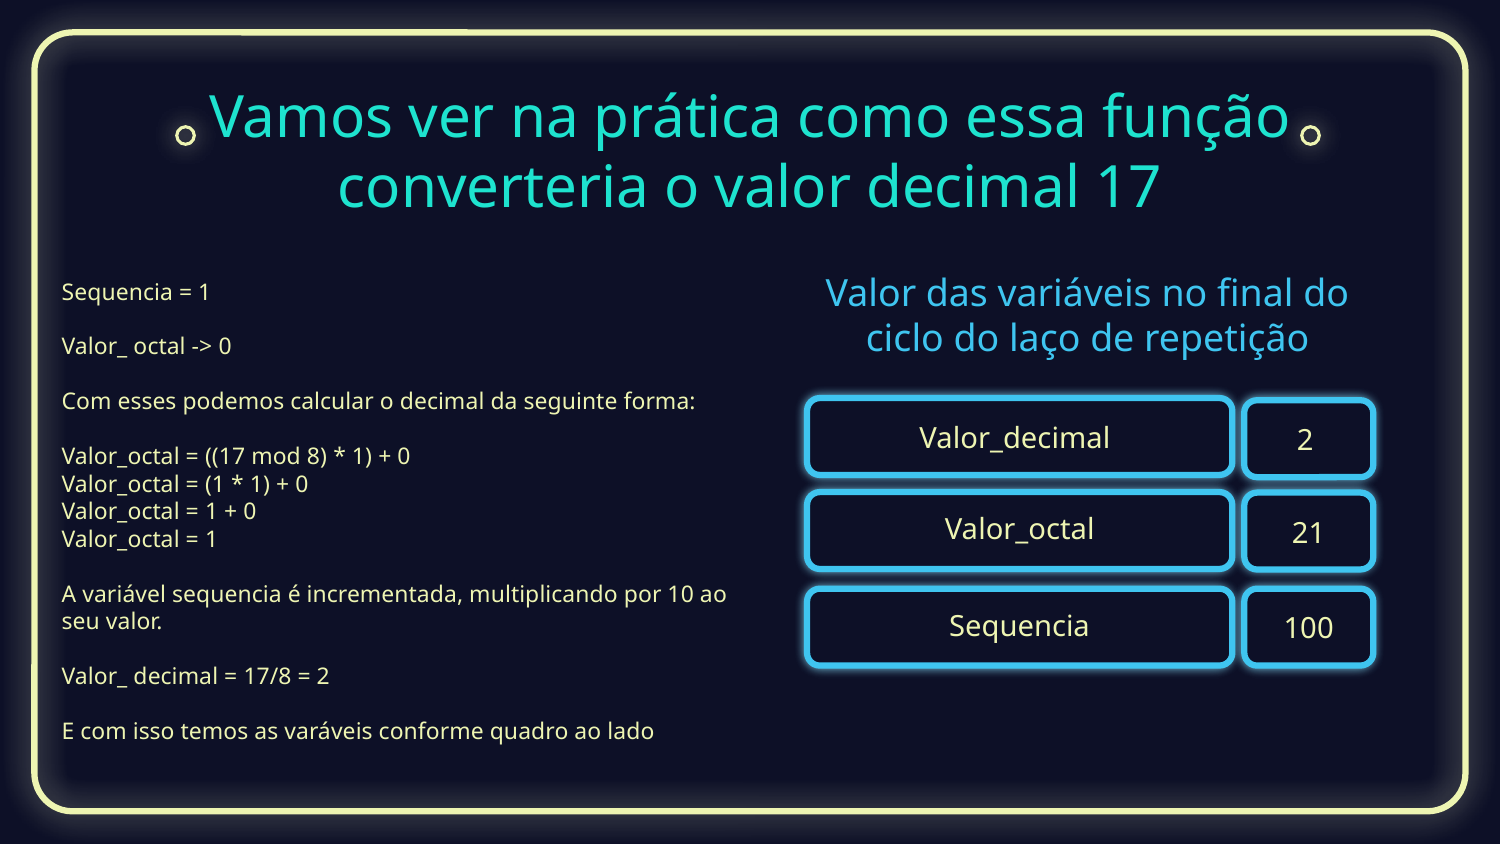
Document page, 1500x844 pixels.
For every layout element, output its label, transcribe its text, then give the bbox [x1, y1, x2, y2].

text_box Valor das variáveis no final do ciclo do laço de repetição [802, 268, 1374, 375]
text_box [1228, 401, 1233, 472]
text_box Sequencia [807, 588, 1233, 661]
text_box 100 [1244, 590, 1374, 664]
text_box 21 [1244, 494, 1374, 569]
text_box [810, 565, 1229, 569]
title Vamos ver na prática como essa função converteria o valor decimal 17 [118, 64, 1382, 183]
text_box Valor_octal [807, 492, 1233, 565]
text_box 2 [1237, 402, 1374, 476]
text_box [810, 661, 1230, 666]
text_box Sequencia = 1 Valor_ octal -> 0 Com esses podemos calcular o decimal da seguinte forma: Valor_octal = ((17 mod 8) * 1) + 0 Valor_octal = (1 * 1) + 0 Valor_octal = 1 + 0 Valor_octal = 1 A variável sequencia é incrementada, multiplicando por 10 ao seu valor. Valor_ decimal = 17/8 = 2 E com isso temos as varáveis conforme quadro ao lado [46, 227, 786, 819]
text_box Valor_decimal [802, 400, 1228, 473]
